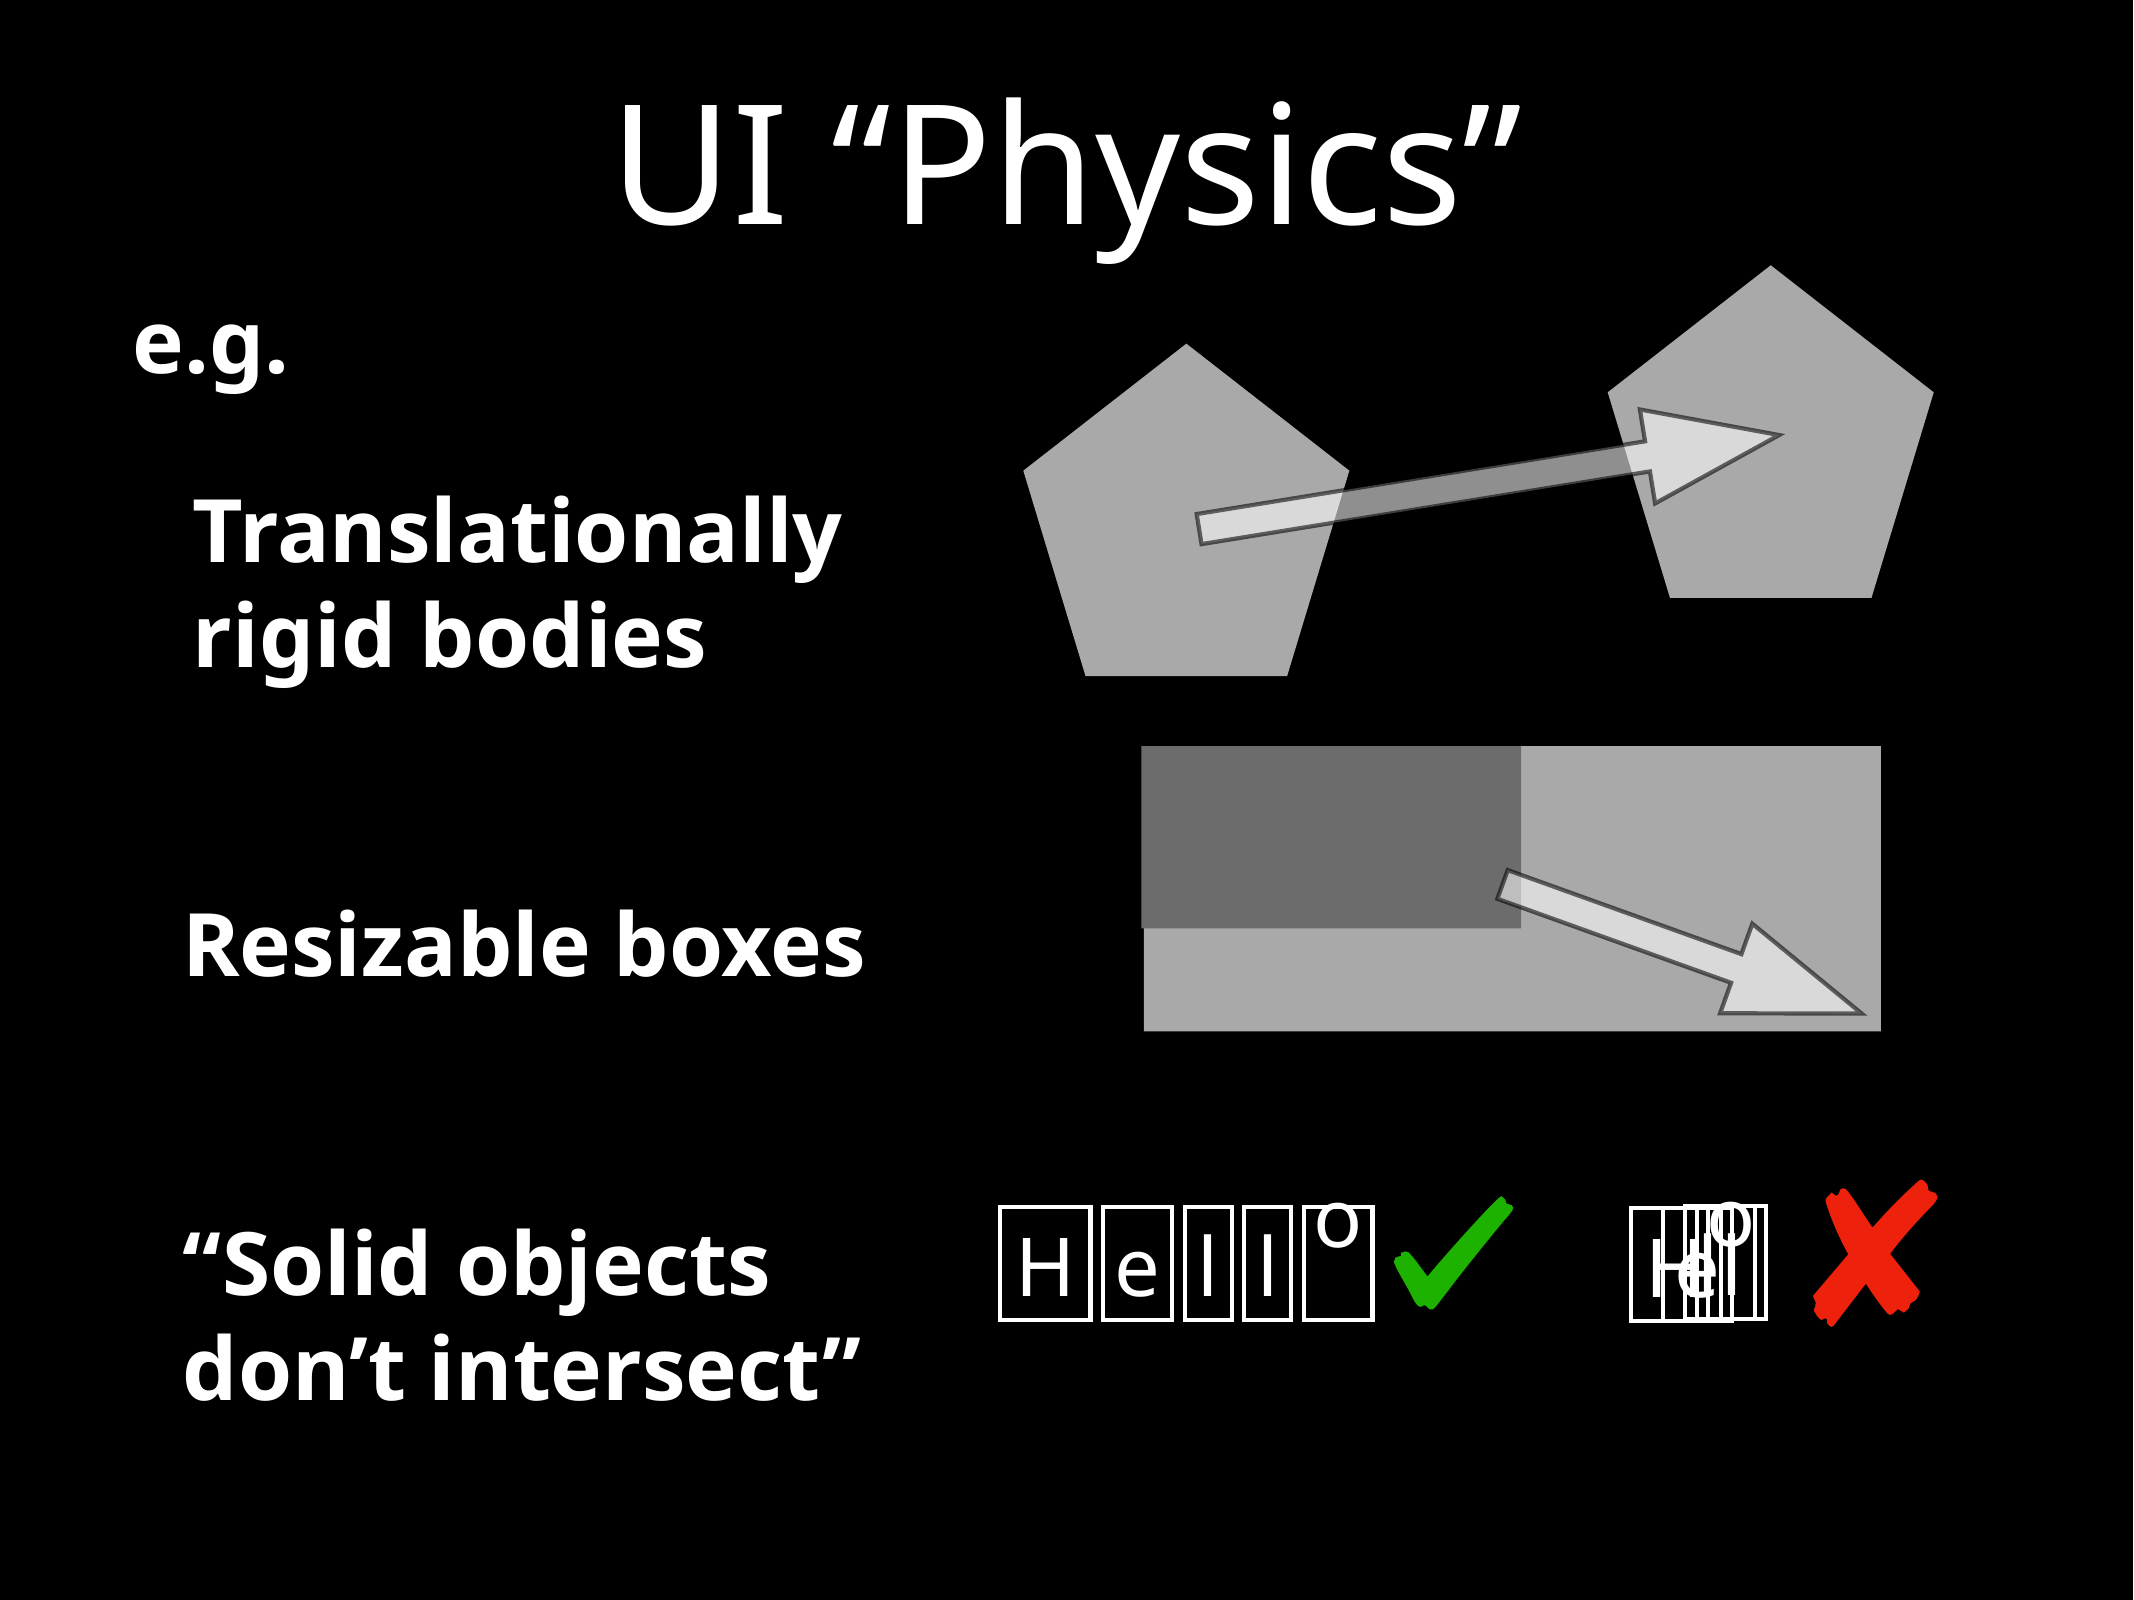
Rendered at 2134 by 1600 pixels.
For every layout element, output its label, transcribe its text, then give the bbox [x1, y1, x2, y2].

title UI “Physics” [155, 41, 1978, 275]
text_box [1023, 265, 1935, 677]
text_box [1812, 1179, 1938, 1327]
text_box Resizable boxes [173, 880, 875, 1003]
text_box [1393, 1196, 1514, 1310]
text_box e.g. [124, 277, 340, 400]
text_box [999, 1206, 1373, 1321]
text_box “Solid objects don’t intersect” [174, 1199, 874, 1427]
text_box Translationally rigid bodies [184, 467, 922, 694]
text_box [1141, 745, 1882, 1059]
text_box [1630, 1205, 1766, 1322]
